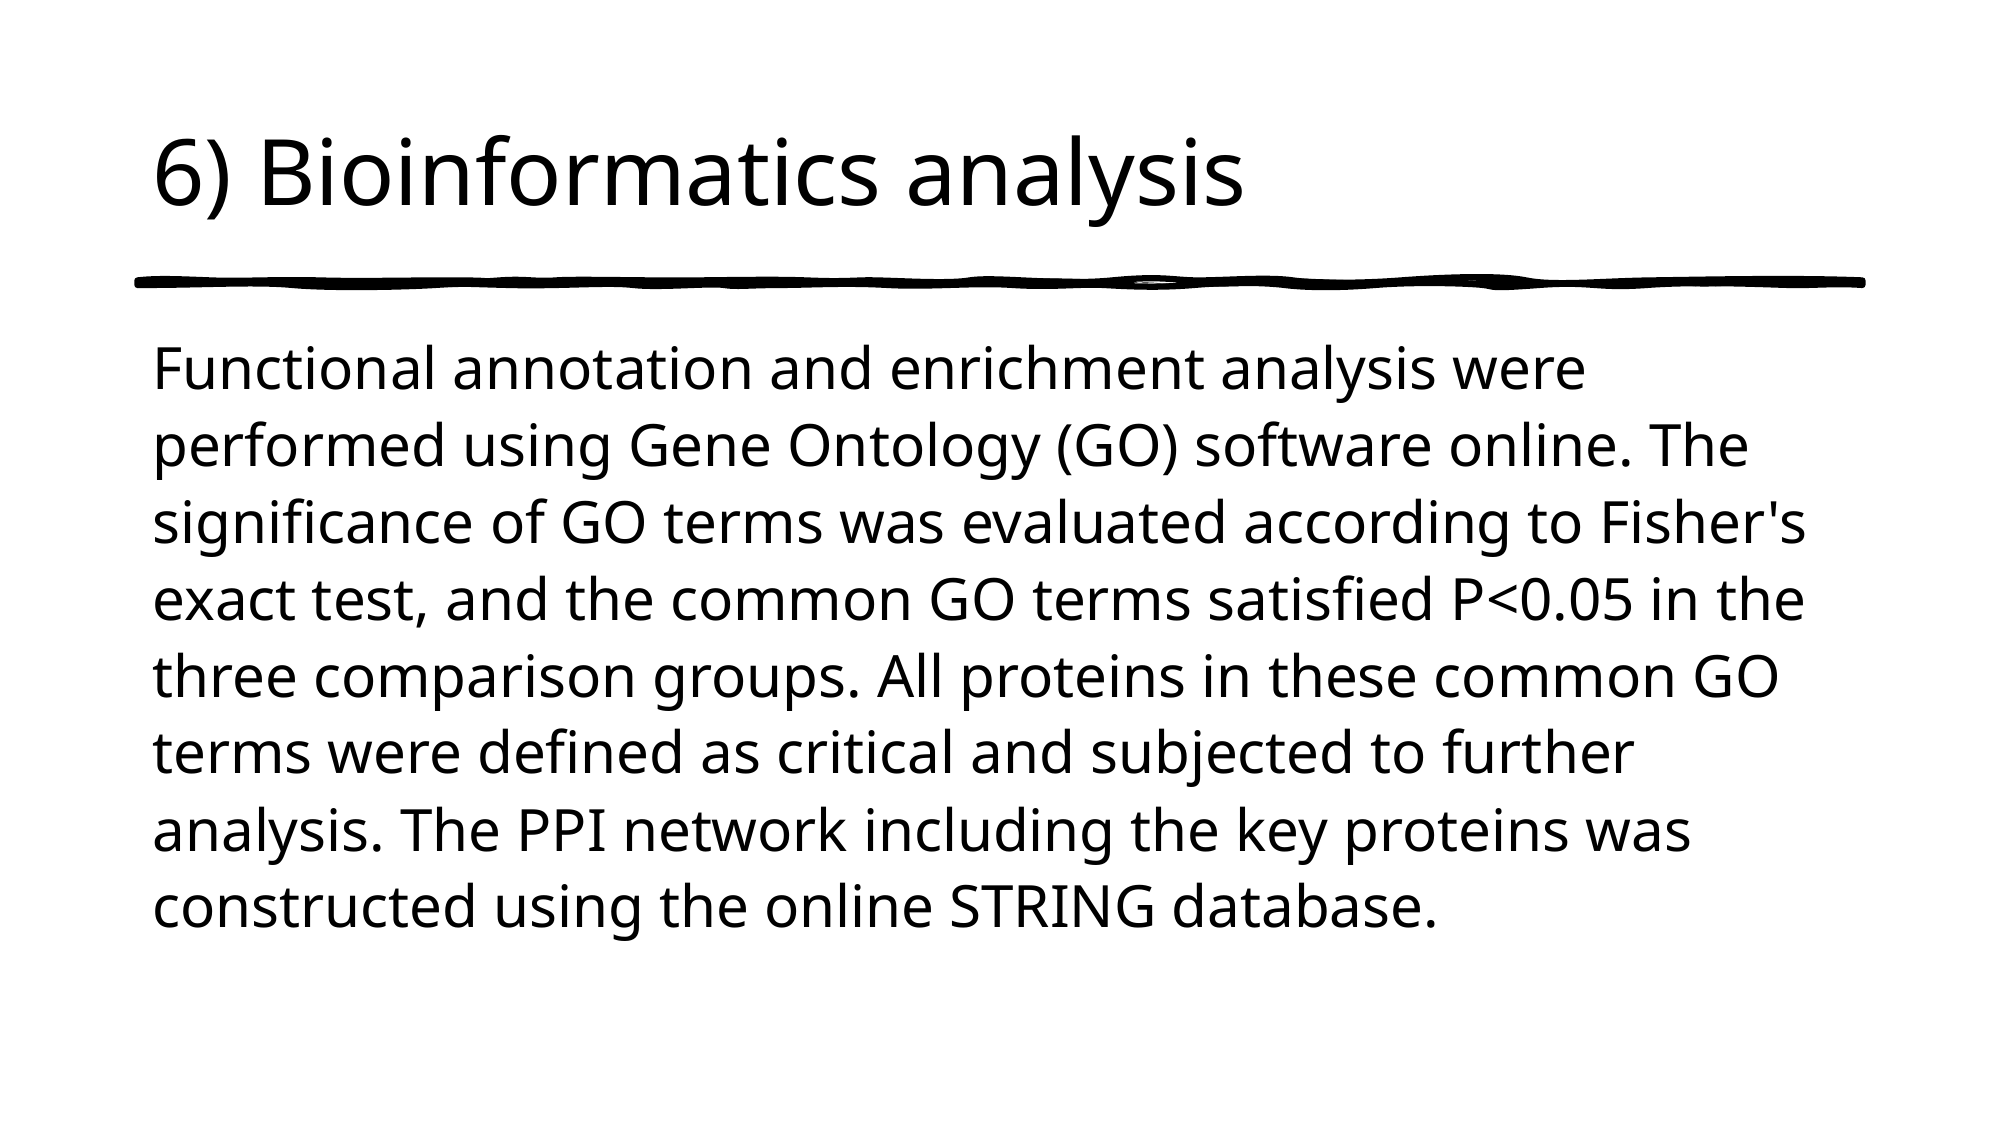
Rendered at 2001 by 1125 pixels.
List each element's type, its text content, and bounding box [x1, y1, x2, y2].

list Functional annotation and enrichment analysis were performed using Gene Ontology (GO) software online. The significance of GO terms was evaluated according to Fisher's exact test, and the common GO terms satisfied P<0.05 in the three comparison groups. All proteins in these common GO terms were defined as critical and subjected to further analysis. The PPI network including the key proteins was constructed using the online STRING database. [137, 316, 1863, 1014]
title 6) Bioinformatics analysis [137, 59, 1863, 278]
